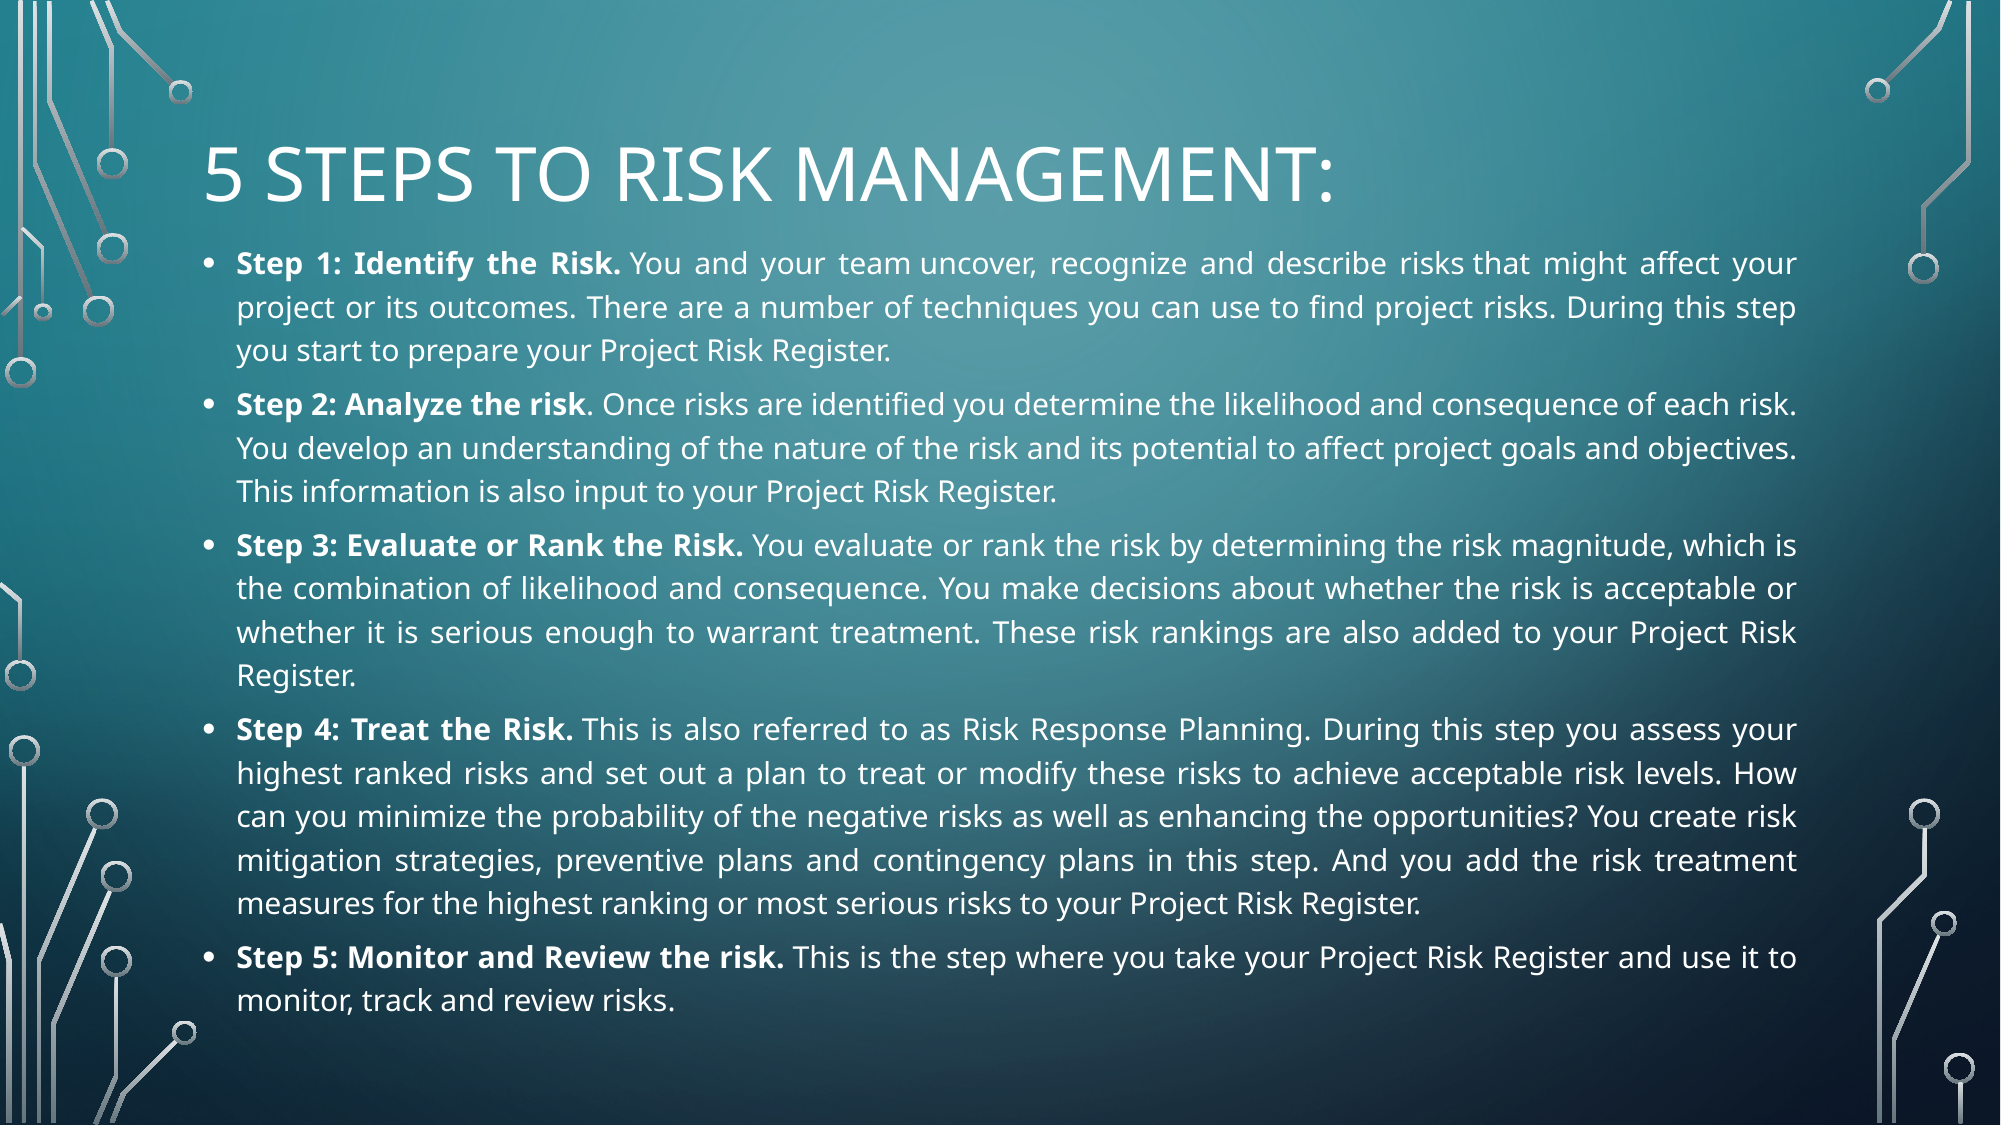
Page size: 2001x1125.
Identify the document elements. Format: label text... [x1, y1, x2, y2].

title 5 steps to Risk Management: [187, 101, 1813, 229]
list Step 1: Identify the Risk. You and your team uncover, recognize and describe risks that might affect your project or its outcomes. There are a number of techniques you can use to find project risks. During this step you start to prepare your Project Risk Register. Step 2: Analyze the risk. Once risks are identified you determine the likelihood and consequence of each risk. You develop an understanding of the nature of the risk and its potential to affect project goals and objectives. This information is also input to your Project Risk Register. Step 3: Evaluate or Rank the Risk. You evaluate or rank the risk by determining the risk magnitude, which is the combination of likelihood and consequence. You make decisions about whether the risk is acceptable or whether it is serious enough to warrant treatment. These risk rankings are also added to your Project Risk Register. Step 4: Treat the Risk. This is also referred to as Risk Response Planning. During this step you assess your highest ranked risks and set out a plan to treat or modify these risks to achieve acceptable risk levels. How can you minimize the probability of the negative risks as well as enhancing the opportunities? You create risk mitigation strategies, preventive plans and contingency plans in this step. And you add the risk treatment measures for the highest ranking or most serious risks to your Project Risk Register. Step 5: Monitor and Review the risk. This is the step where you take your Project Risk Register and use it to monitor, track and review risks. [187, 229, 1813, 1032]
